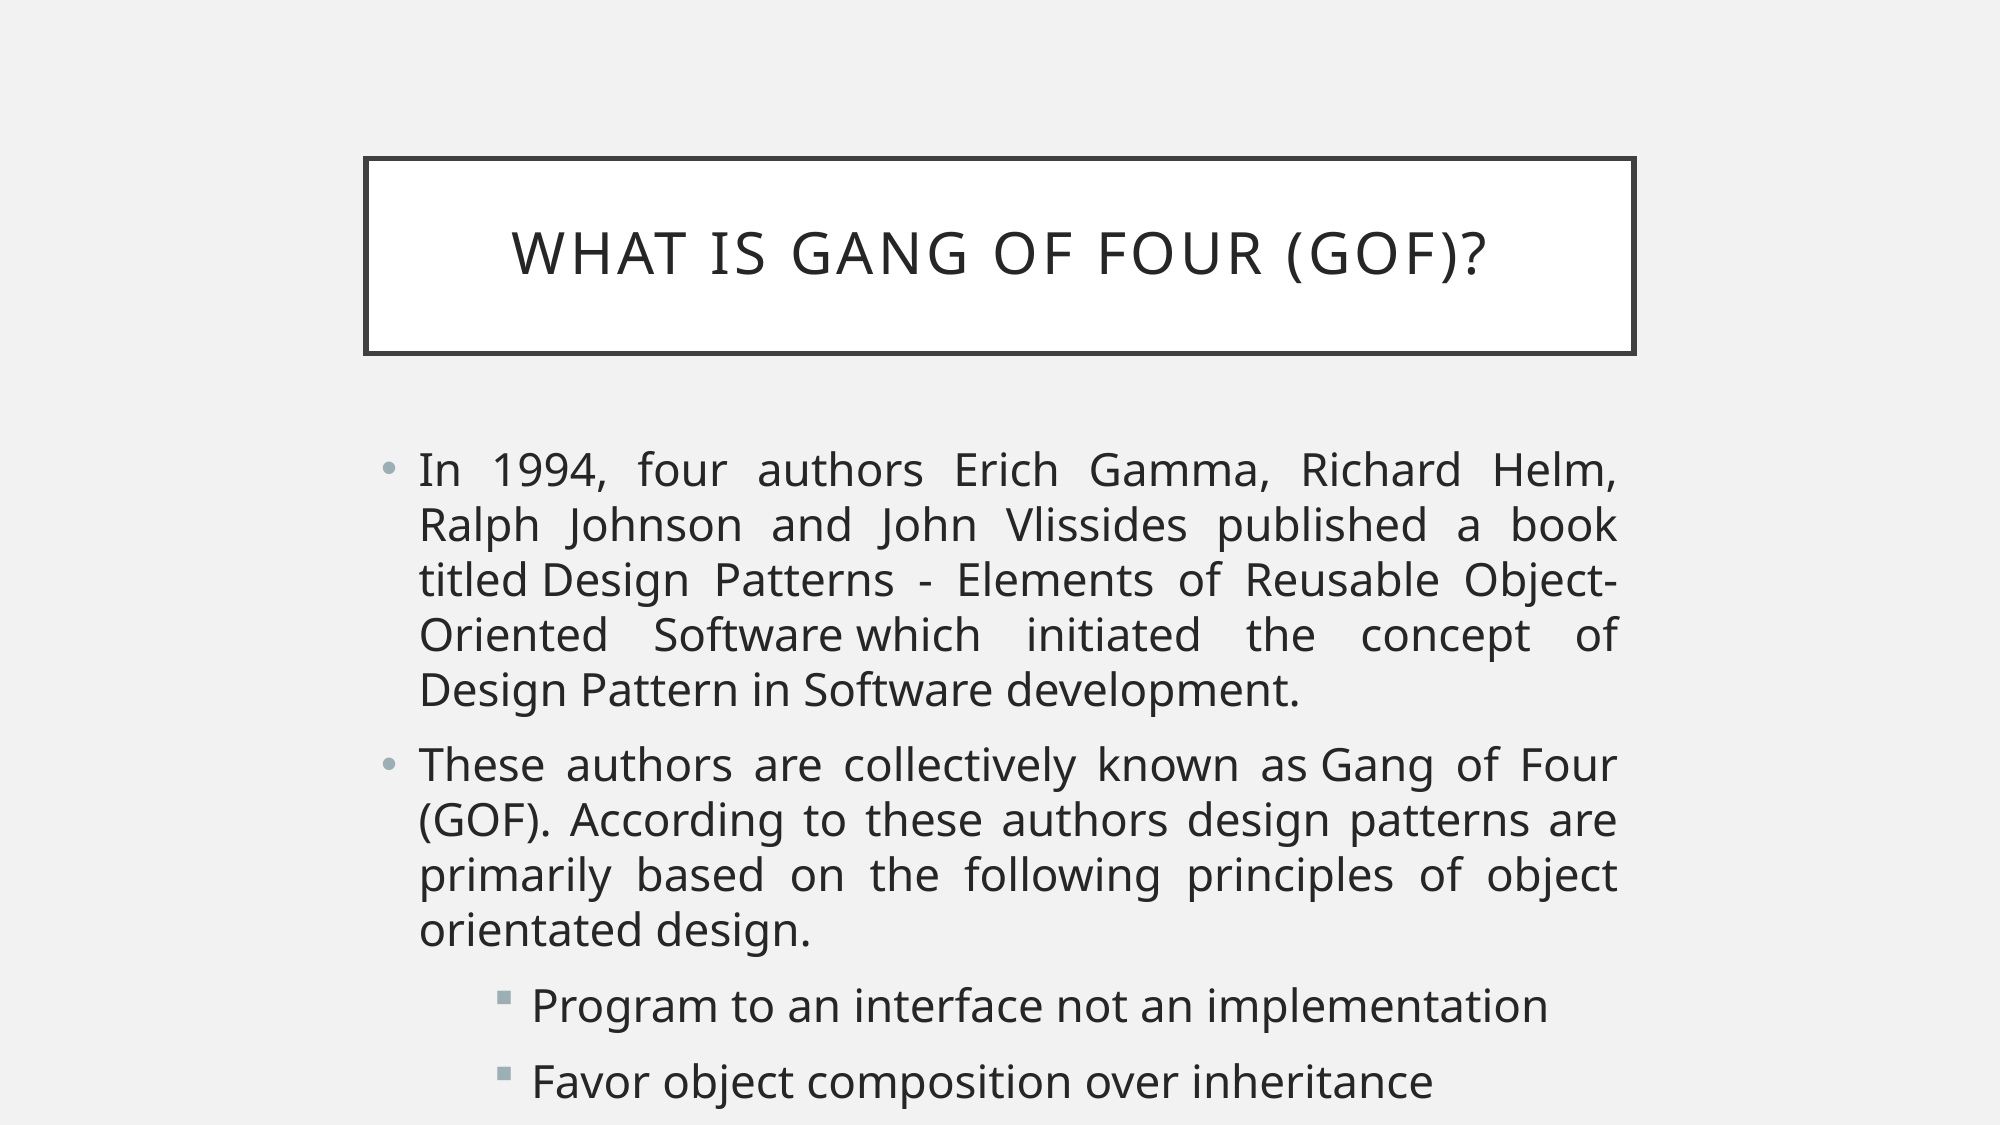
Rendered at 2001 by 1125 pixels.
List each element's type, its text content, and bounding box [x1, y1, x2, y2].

list In 1994, four authors Erich Gamma, Richard Helm, Ralph Johnson and John Vlissides published a book titled Design Patterns - Elements of Reusable Object-Oriented Software which initiated the concept of Design Pattern in Software development. These authors are collectively known as Gang of Four (GOF). According to these authors design patterns are primarily based on the following principles of object orientated design. Program to an interface not an implementation Favor object composition over inheritance [366, 432, 1634, 942]
title What is Gang of Four (GOF)? [363, 156, 1637, 356]
